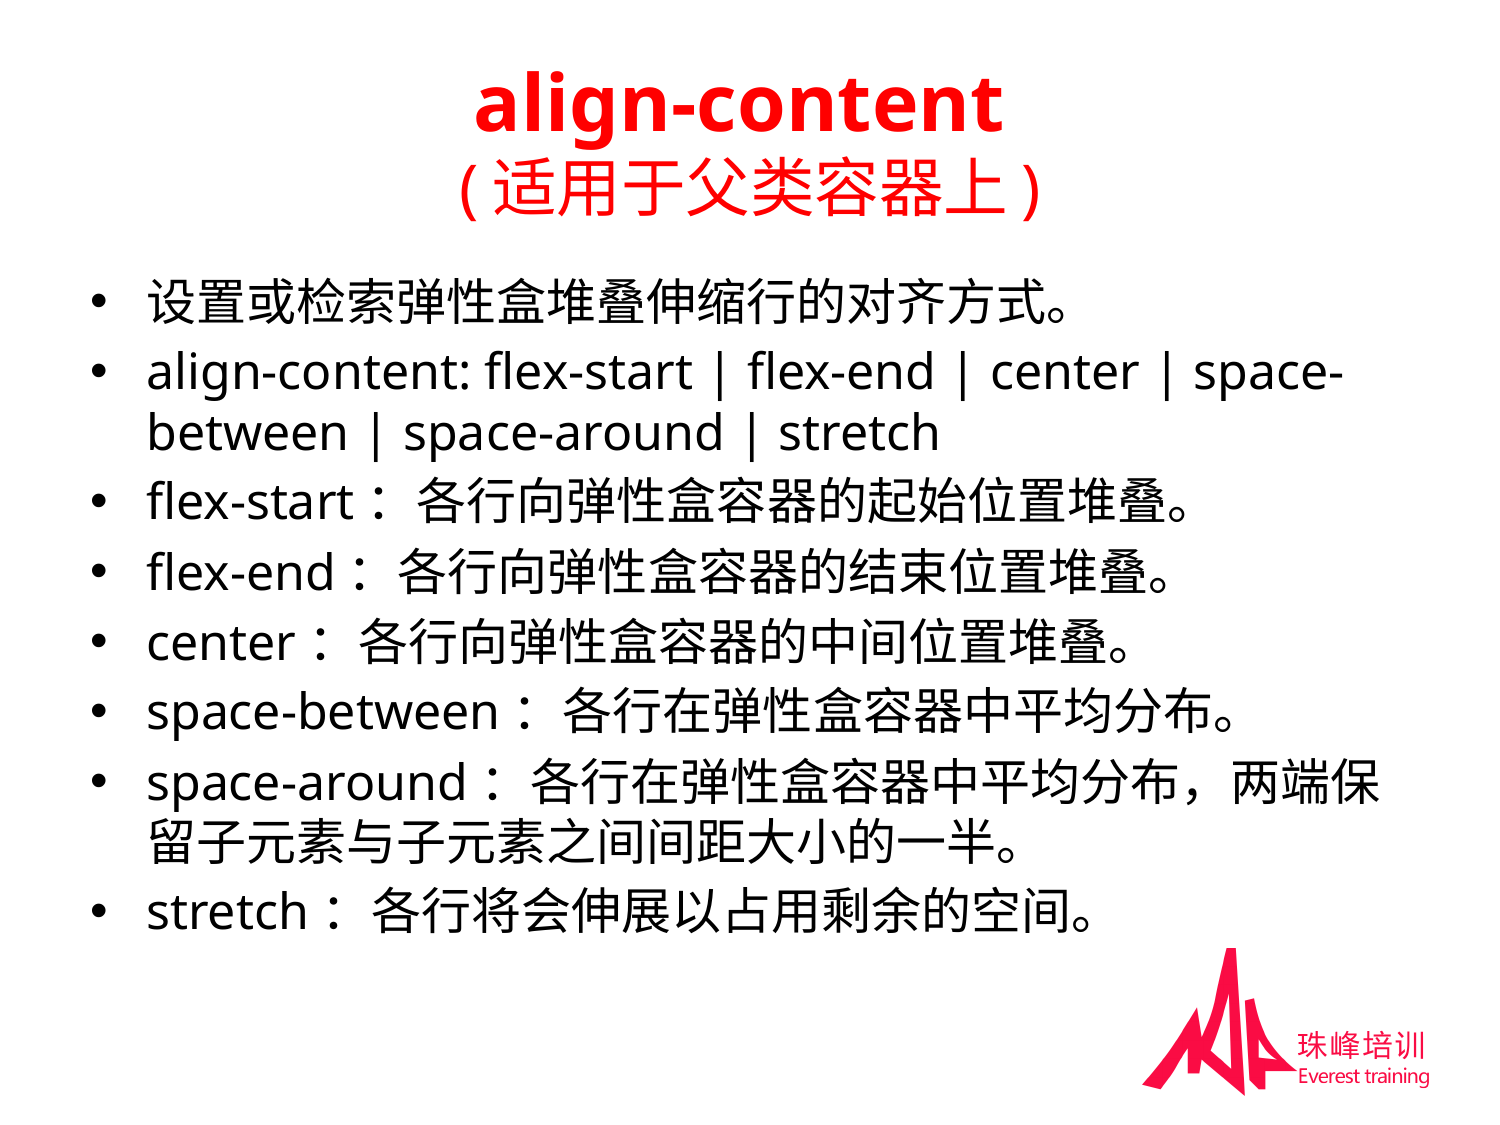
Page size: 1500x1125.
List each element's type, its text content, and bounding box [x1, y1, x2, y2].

list 设置或检索弹性盒堆叠伸缩行的对齐方式。 align-content: flex-start | flex-end | center | space-between | space-around | stretch flex-start：各行向弹性盒容器的起始位置堆叠。 flex-end：各行向弹性盒容器的结束位置堆叠。 center：各行向弹性盒容器的中间位置堆叠。 space-between：各行在弹性盒容器中平均分布。 space-around：各行在弹性盒容器中平均分布，两端保留子元素与子元素之间间距大小的一半。 stretch：各行将会伸展以占用剩余的空间。 [75, 262, 1425, 1005]
picture [1142, 948, 1429, 1097]
title align-content (适用于父类容器上) [75, 45, 1425, 233]
